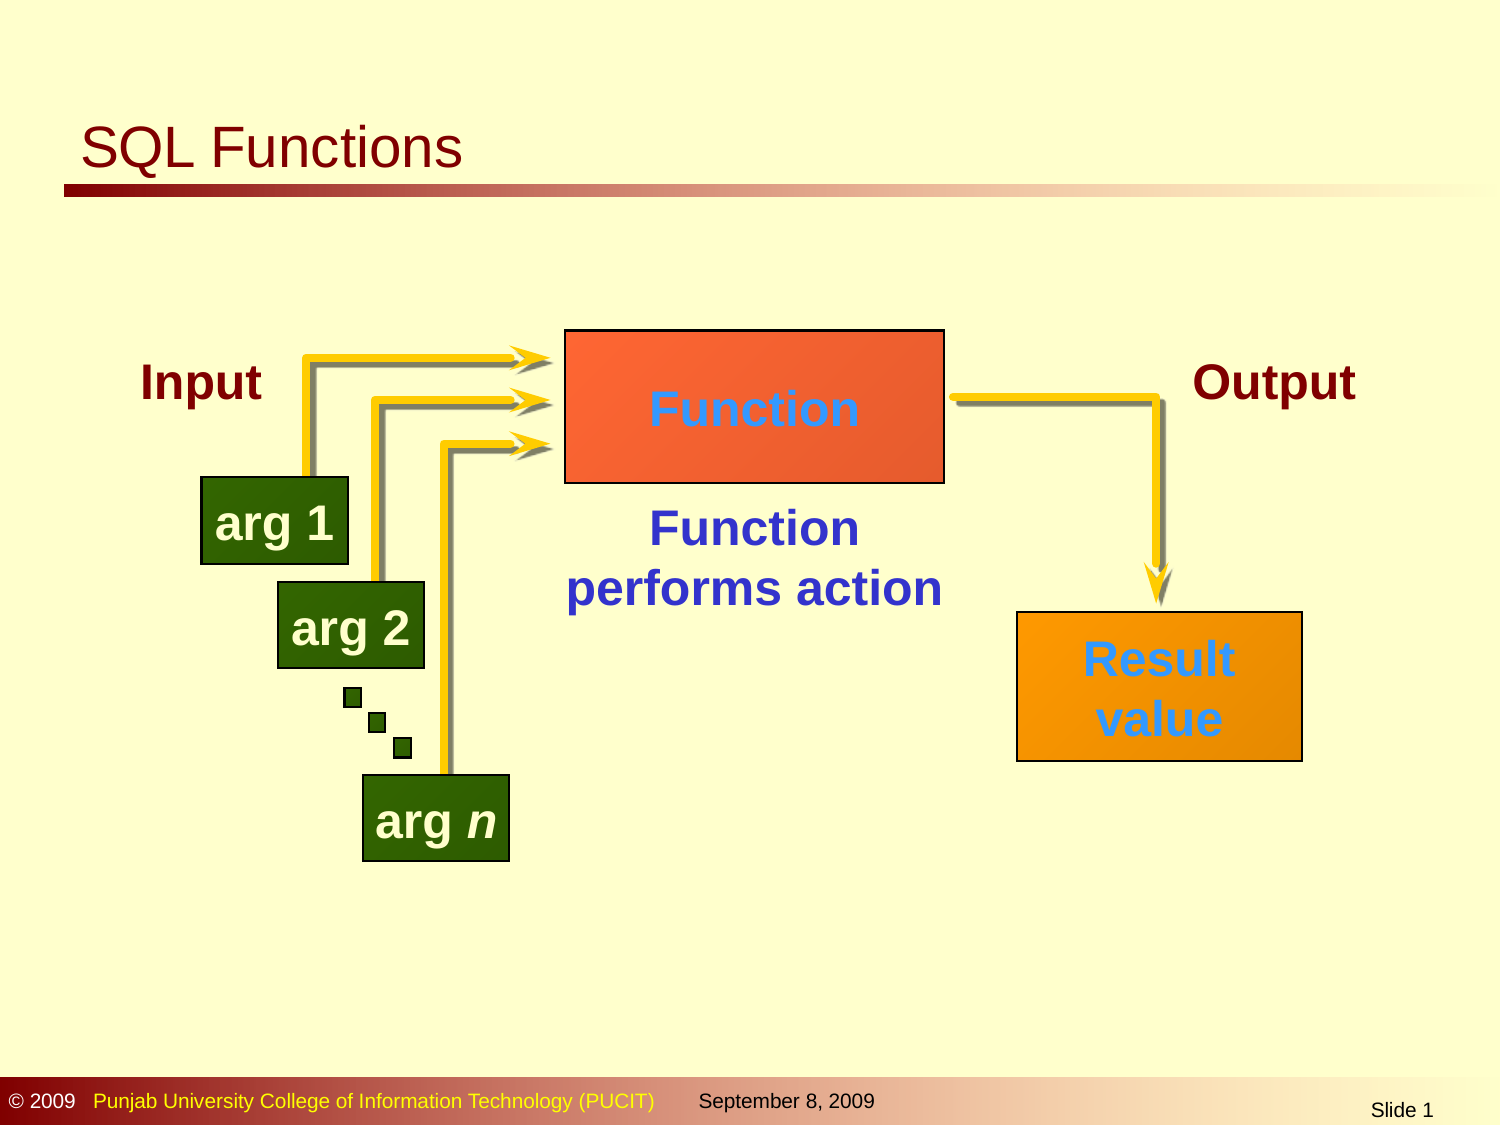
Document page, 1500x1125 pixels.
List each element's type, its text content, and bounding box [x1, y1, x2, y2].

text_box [124, 341, 551, 862]
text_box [952, 341, 1372, 762]
text_box Function performs action [556, 487, 947, 623]
text_box Function [565, 330, 945, 484]
title SQL Functions [64, 101, 485, 179]
